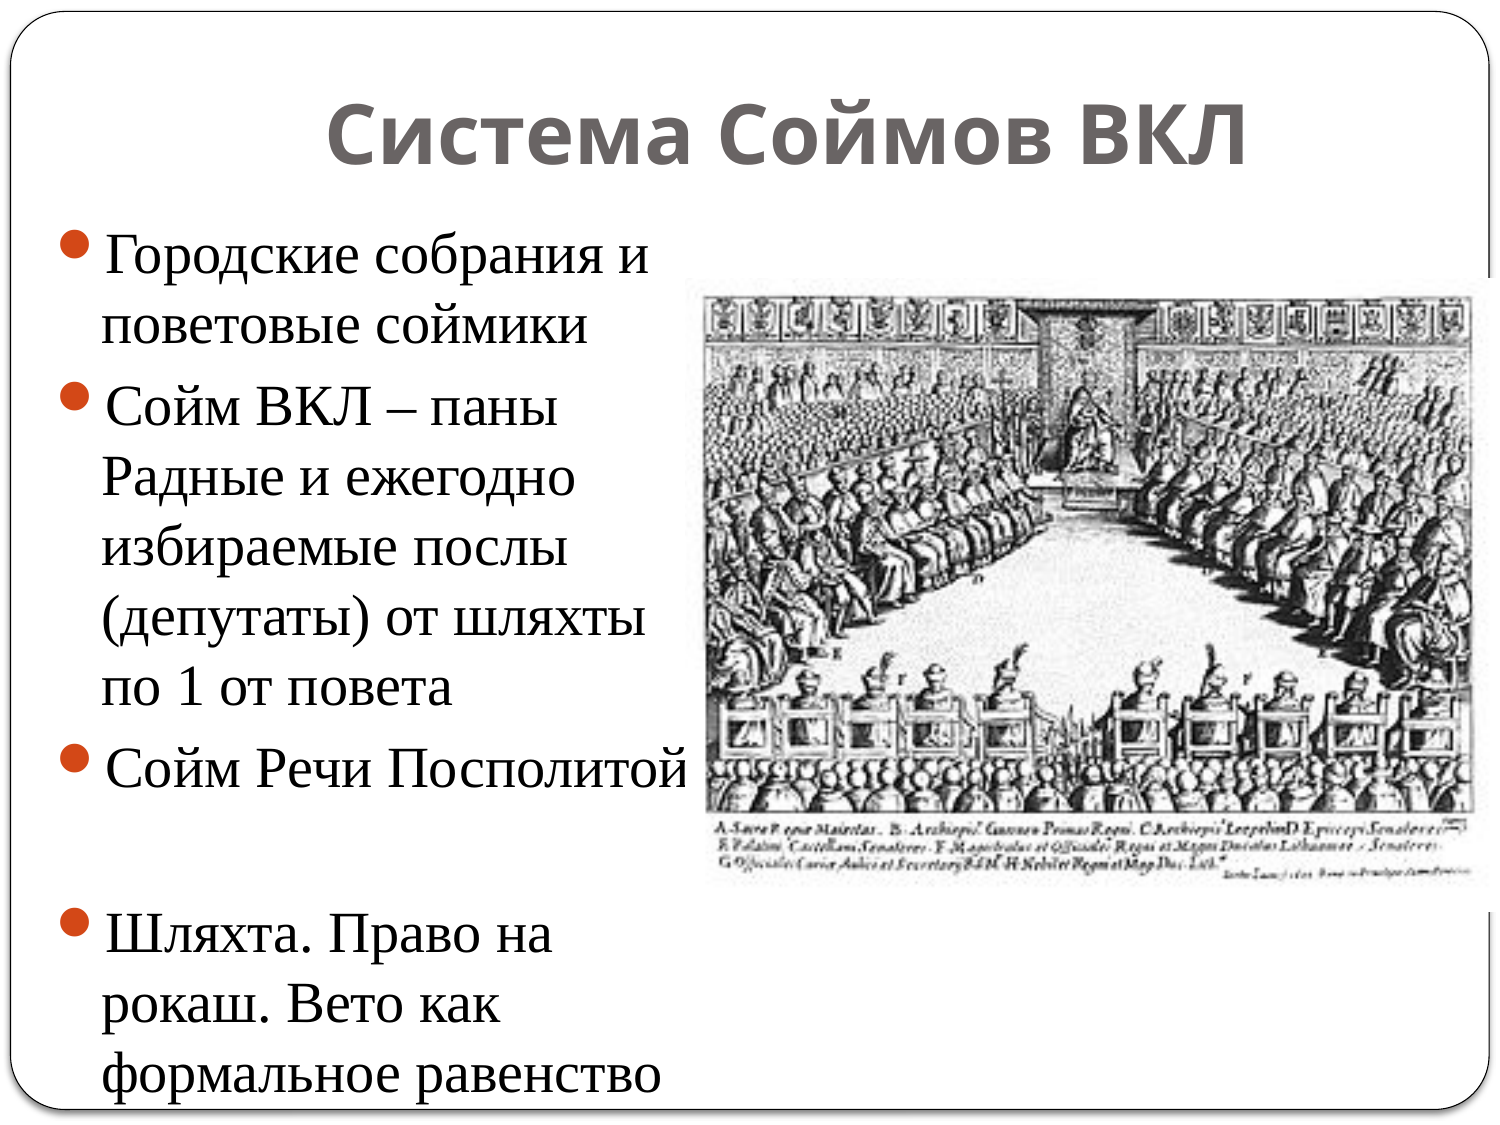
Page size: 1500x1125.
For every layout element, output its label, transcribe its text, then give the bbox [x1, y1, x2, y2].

list Городские собрания и поветовые соймики Сойм ВКЛ – паны Радные и ежегодно избираемые послы (депутаты) от шляхты по 1 от повета Сойм Речи Посполитой Шляхта. Право на рокаш. Вето как формальное равенство [41, 208, 715, 1094]
title Система Соймов ВКЛ [150, 45, 1425, 197]
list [685, 278, 1500, 912]
